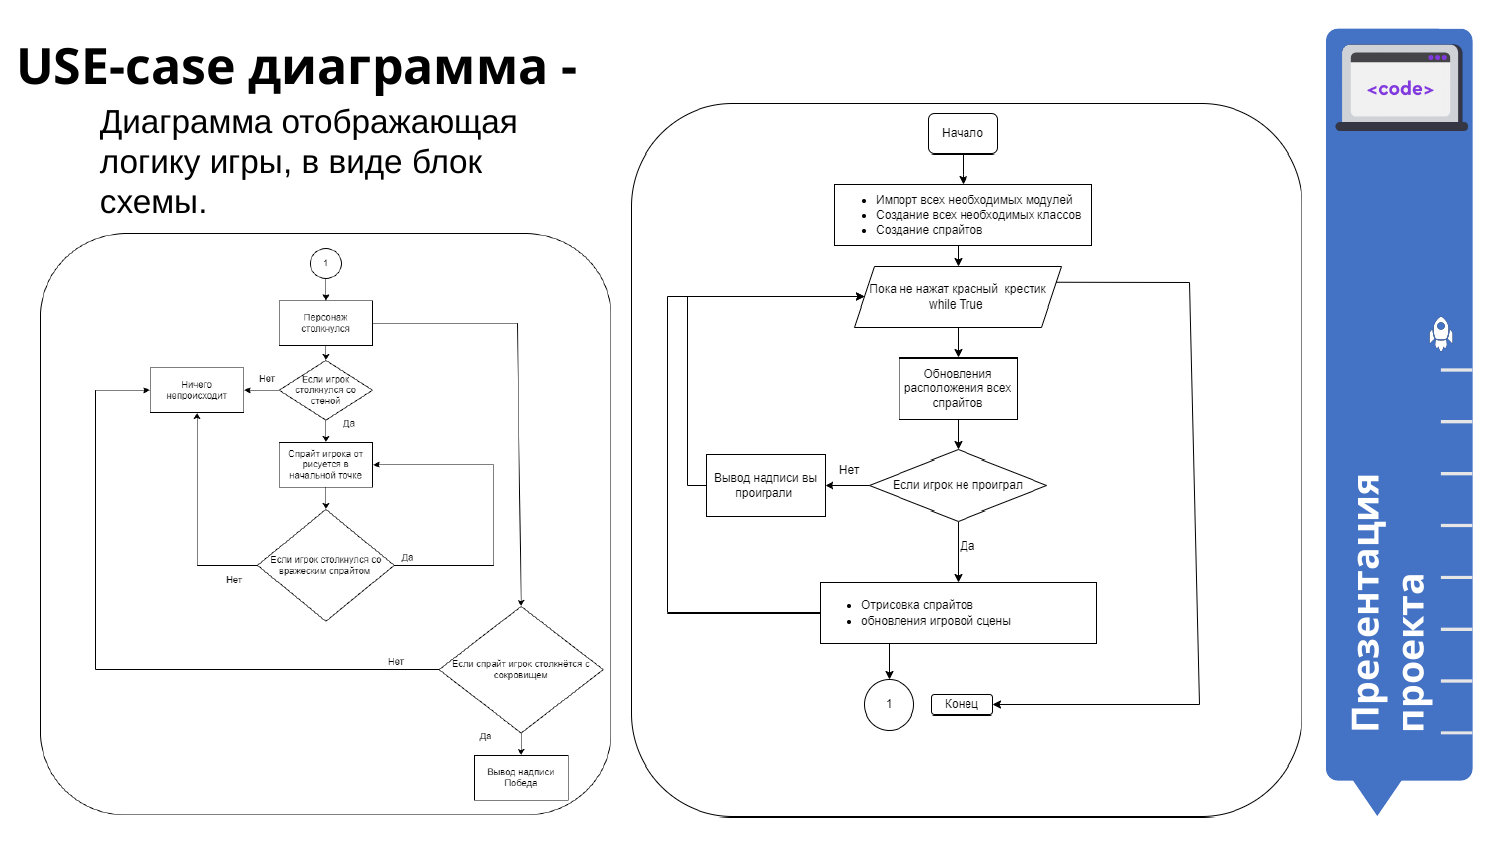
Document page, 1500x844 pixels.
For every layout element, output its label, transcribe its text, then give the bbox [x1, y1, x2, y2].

picture [631, 103, 1302, 818]
text_box USE-case диаграмма - [15, 25, 1172, 124]
text_box Диаграмма отображающая логику игры, в виде блок схемы. [84, 85, 544, 233]
picture [1303, 0, 1495, 176]
picture [1423, 311, 1459, 357]
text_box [1326, 176, 1473, 816]
picture [40, 233, 611, 815]
